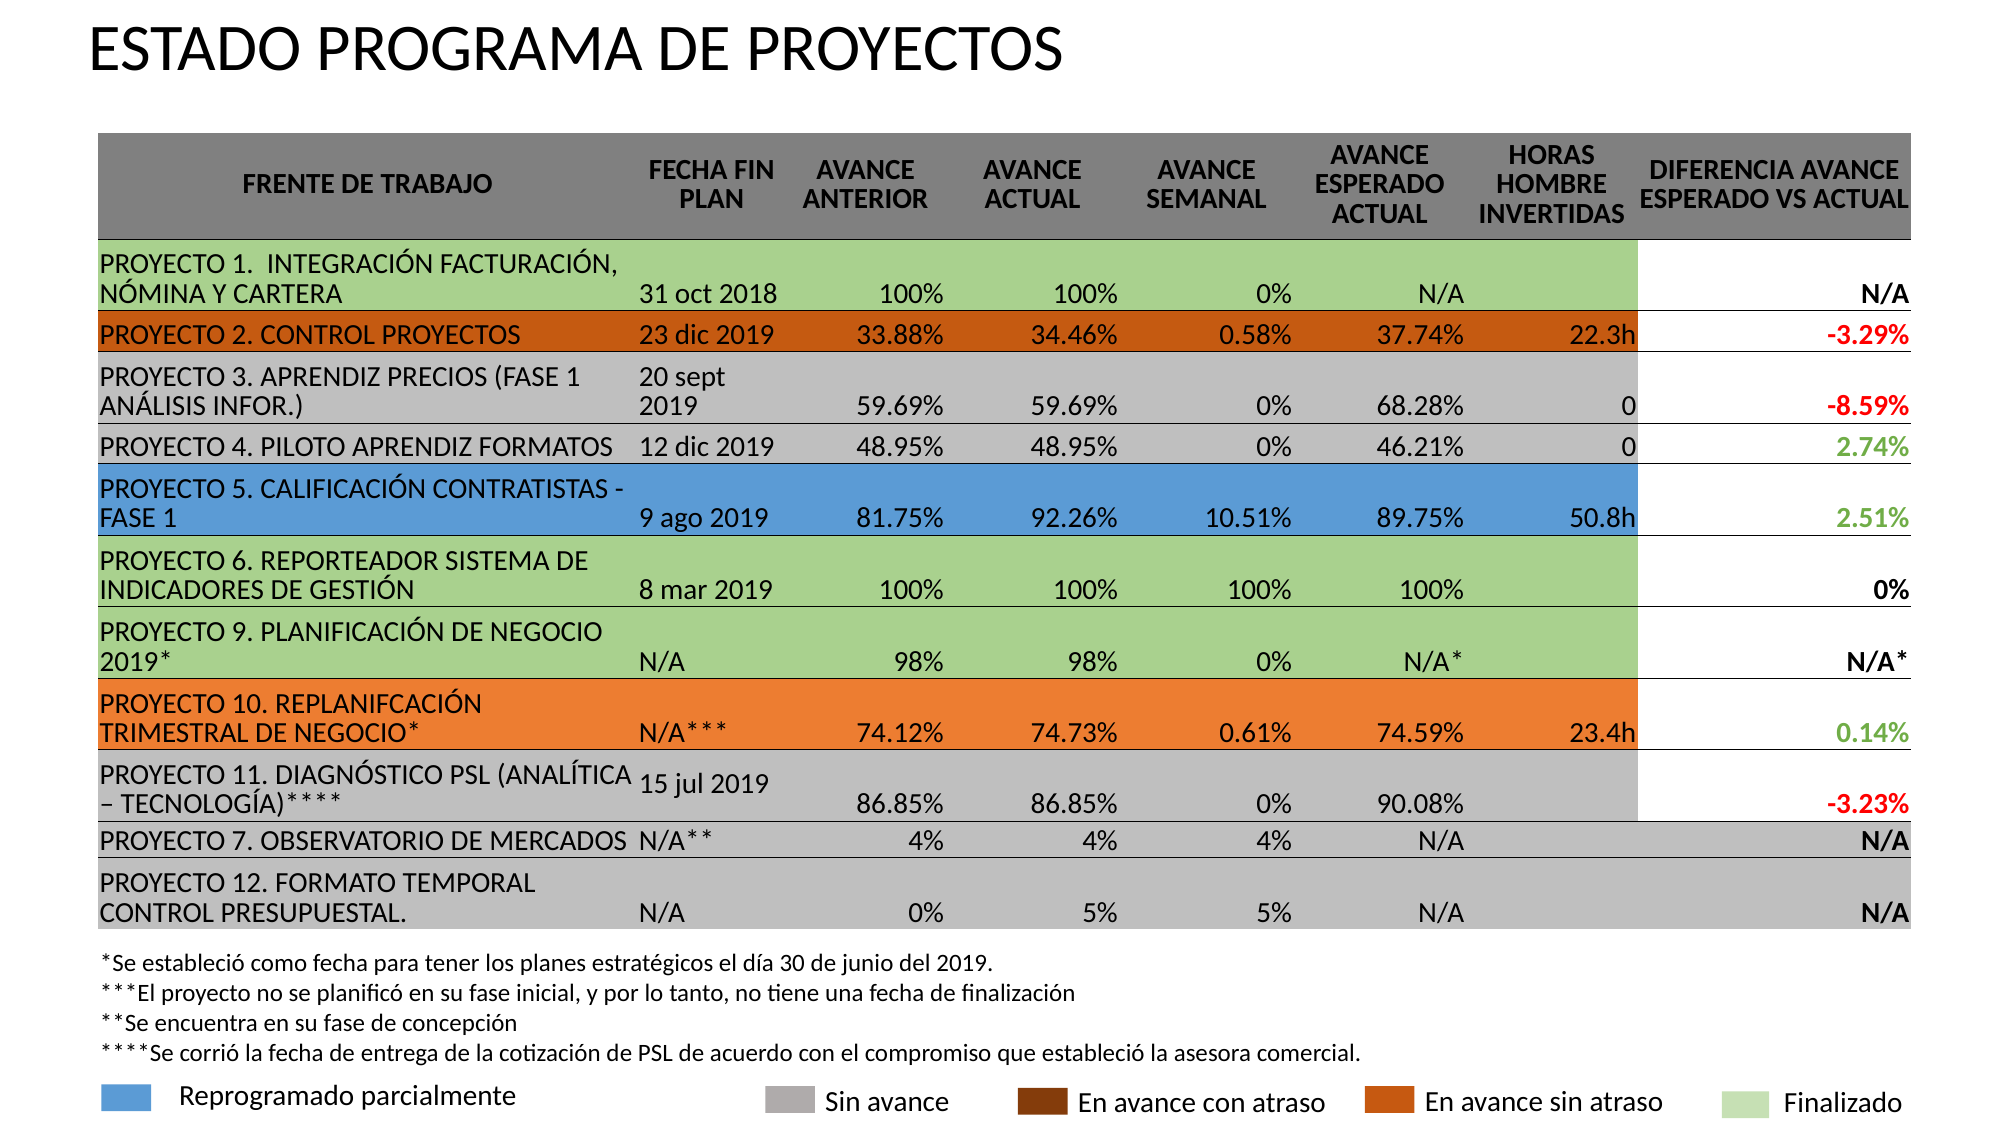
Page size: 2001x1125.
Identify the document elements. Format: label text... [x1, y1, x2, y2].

table_cell 59.69% [786, 352, 945, 423]
table_cell 48.95% [786, 424, 945, 463]
table_cell 0 [1466, 352, 1638, 423]
table_cell -3.23% [1638, 750, 1911, 821]
text_box [1017, 1087, 1063, 1116]
table_cell N/A* [1294, 607, 1466, 678]
table_cell 74.59% [1294, 679, 1466, 749]
table_cell 100% [945, 240, 1120, 310]
table_cell 5% [1120, 858, 1294, 929]
table_header FECHA FIN PLAN [638, 133, 786, 239]
table_cell 9 ago 2019 [638, 464, 786, 535]
table_cell [1466, 750, 1638, 821]
table_cell N/A [638, 607, 786, 678]
table_header AVANCE ESPERADO ACTUAL [1294, 133, 1466, 239]
table_cell PROYECTO 4. PILOTO APRENDIZ FORMATOS [98, 424, 638, 463]
table_cell 8 mar 2019 [638, 536, 786, 606]
table_cell 4% [945, 822, 1120, 857]
table_cell 20 sept 2019 [638, 352, 786, 423]
table_cell [1466, 536, 1638, 606]
table_cell 33.88% [786, 311, 945, 351]
table_cell [1466, 607, 1638, 678]
table_cell 0% [1120, 607, 1294, 678]
table_cell -8.59% [1638, 352, 1911, 423]
table_cell PROYECTO 2. CONTROL PROYECTOS [98, 311, 638, 351]
table_cell N/A [1294, 858, 1466, 929]
table_cell 2.74% [1638, 424, 1911, 463]
table_cell 5% [945, 858, 1120, 929]
text_box [1364, 1085, 1409, 1114]
text_box Finalizado [1769, 1076, 1922, 1125]
table_cell 50.8h [1466, 464, 1638, 535]
table_cell 0.14% [1638, 679, 1911, 749]
table_cell N/A*** [638, 679, 786, 749]
table_cell 0% [1120, 352, 1294, 423]
table_cell N/A [1294, 822, 1466, 857]
table_cell N/A [1638, 822, 1911, 857]
table_cell 68.28% [1294, 352, 1466, 423]
table_cell 100% [1294, 536, 1466, 606]
table_header FRENTE DE TRABAJO [98, 133, 638, 239]
text_box Sin avance [810, 1074, 1006, 1125]
table_cell PROYECTO 6. REPORTEADOR SISTEMA DE INDICADORES DE GESTIÓN [98, 536, 638, 606]
table_cell 74.12% [786, 679, 945, 749]
table_cell N/A [1294, 240, 1466, 310]
table_cell 0% [1120, 750, 1294, 821]
table_cell PROYECTO 10. REPLANIFCACIÓN TRIMESTRAL DE NEGOCIO* [98, 679, 638, 749]
table_cell 92.26% [945, 464, 1120, 535]
table_cell 98% [786, 607, 945, 678]
table_cell 4% [786, 822, 945, 857]
table_cell 10.51% [1120, 464, 1294, 535]
table_cell 86.85% [786, 750, 945, 821]
table_cell 37.74% [1294, 311, 1466, 351]
table_cell 0 [1466, 424, 1638, 463]
table_cell PROYECTO 5. CALIFICACIÓN CONTRATISTAS -FASE 1 [98, 464, 638, 535]
table_cell 0% [1638, 536, 1911, 606]
table_cell [1466, 822, 1638, 857]
table_cell 0% [1120, 424, 1294, 463]
text_box Reprogramado parcialmente [164, 1068, 610, 1119]
table_cell 22.3h [1466, 311, 1638, 351]
table_cell 100% [945, 536, 1120, 606]
text_box [1721, 1090, 1769, 1119]
table_cell 0% [786, 858, 945, 929]
table_cell 100% [786, 240, 945, 310]
table_cell 23.4h [1466, 679, 1638, 749]
table_cell 0.58% [1120, 311, 1294, 351]
table_cell -3.29% [1638, 311, 1911, 351]
table_cell 81.75% [786, 464, 945, 535]
table_cell N/A* [1638, 607, 1911, 678]
table_cell 89.75% [1294, 464, 1466, 535]
table_cell PROYECTO 12. FORMATO TEMPORAL CONTROL PRESUPUESTAL. [98, 858, 638, 929]
table_cell N/A** [638, 822, 786, 857]
table_cell PROYECTO 3. APRENDIZ PRECIOS (FASE 1 ANÁLISIS INFOR.) [98, 352, 638, 423]
table_header DIFERENCIA AVANCE ESPERADO VS ACTUAL [1638, 133, 1911, 239]
table_cell 46.21% [1294, 424, 1466, 463]
table_header AVANCE ANTERIOR [786, 133, 945, 239]
table_cell 86.85% [945, 750, 1120, 821]
table_header AVANCE ACTUAL [945, 133, 1120, 239]
text_box En avance con atraso [1063, 1076, 1353, 1125]
table_cell 98% [945, 607, 1120, 678]
table_header HORAS HOMBRE INVERTIDAS [1466, 133, 1638, 239]
table_cell N/A [1638, 240, 1911, 310]
table_cell PROYECTO 9. PLANIFICACIÓN DE NEGOCIO 2019* [98, 607, 638, 678]
table_cell 48.95% [945, 424, 1120, 463]
table_cell 59.69% [945, 352, 1120, 423]
table_cell 15 jul 2019 [638, 750, 786, 821]
table_cell 0% [1120, 240, 1294, 310]
table_cell 74.73% [945, 679, 1120, 749]
table_cell N/A [1638, 858, 1911, 929]
table_cell PROYECTO 7. OBSERVATORIO DE MERCADOS [98, 822, 638, 857]
table_header AVANCE SEMANAL [1120, 133, 1294, 239]
table_cell 100% [786, 536, 945, 606]
table_cell [1466, 858, 1638, 929]
table_cell 23 dic 2019 [638, 311, 786, 351]
table_cell [1466, 240, 1638, 310]
table_cell PROYECTO 1. INTEGRACIÓN FACTURACIÓN, NÓMINA Y CARTERA [98, 240, 638, 310]
table_cell 4% [1120, 822, 1294, 857]
text_box En avance sin atraso [1409, 1074, 1700, 1125]
text_box ESTADO PROGRAMA DE PROYECTOS [73, 0, 1509, 91]
table_cell 90.08% [1294, 750, 1466, 821]
table_cell N/A [638, 858, 786, 929]
table_cell 0.61% [1120, 679, 1294, 749]
table_cell 34.46% [945, 311, 1120, 351]
table_cell 100% [1120, 536, 1294, 606]
table_cell PROYECTO 11. DIAGNÓSTICO PSL (ANALÍTICA – TECNOLOGÍA)**** [98, 750, 638, 821]
text_box [100, 1083, 152, 1112]
table_cell 31 oct 2018 [638, 240, 786, 310]
text_box *Se estableció como fecha para tener los planes estratégicos el día 30 de junio del 2019. ***El proyecto no se planificó en su fase inicial, y por lo tanto, no tiene una fecha de finalización **Se encuentra en su fase de concepción ****Se corrió la fecha de entrega de la cotización de PSL de acuerdo con el compromiso que estableció la asesora comercial. [85, 938, 1912, 1074]
table_cell 12 dic 2019 [638, 424, 786, 463]
text_box [764, 1085, 810, 1114]
table_cell 2.51% [1638, 464, 1911, 535]
